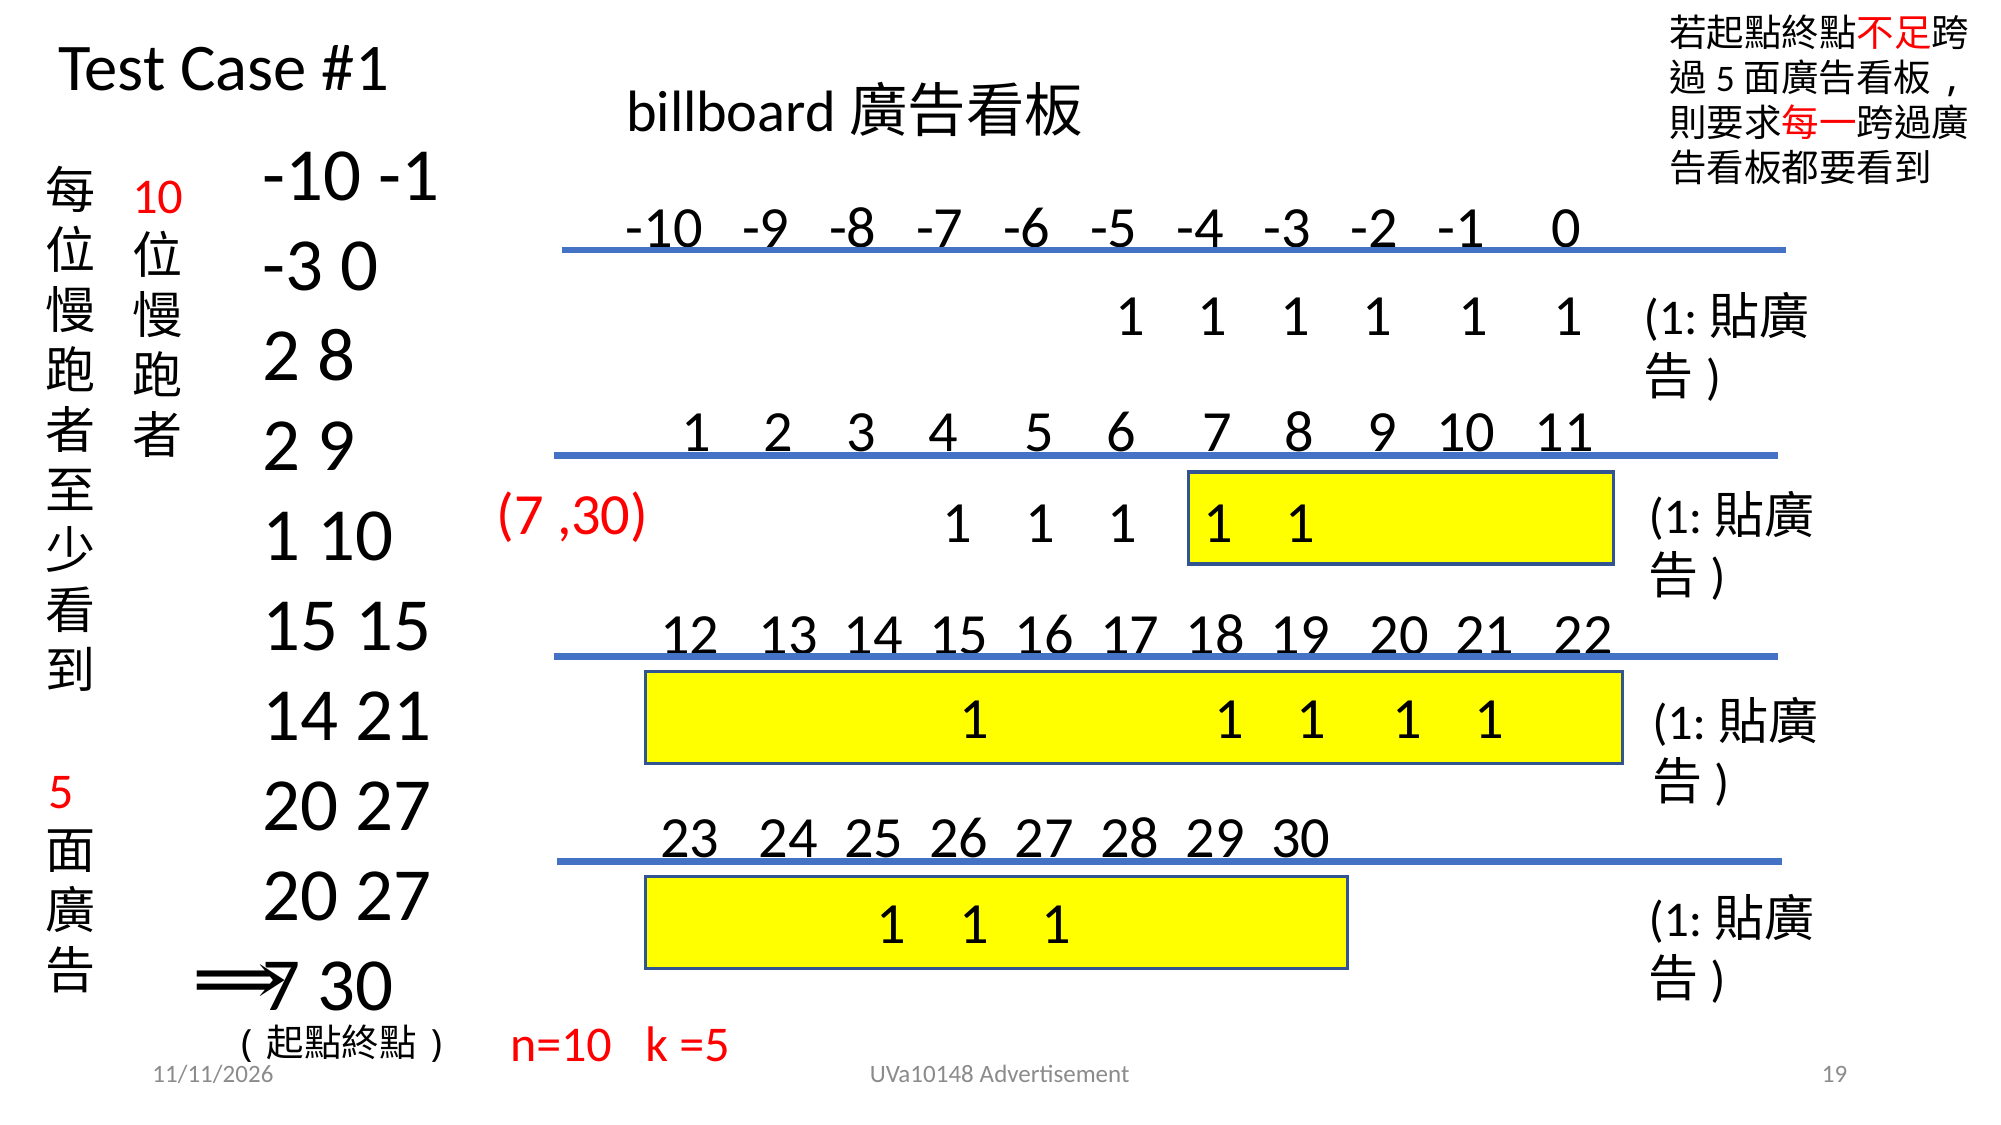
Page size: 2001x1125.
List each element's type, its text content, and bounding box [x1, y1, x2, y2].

text_box 若起點終點不足跨過5面廣告看板,則要求每一跨過廣告看板都要看到 [1654, 2, 1988, 197]
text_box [611, 862, 1687, 878]
text_box (7 ,30) [481, 469, 611, 555]
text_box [611, 657, 1687, 861]
text_box -10 -1 -3 0 2 8 2 9 1 10 15 15 14 21 20 27 20 27 7 30 [248, 117, 508, 1033]
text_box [611, 456, 1687, 656]
text_box 每位慢跑者至少看到 5面廣告 [30, 151, 101, 1007]
text_box 1 1 1 [610, 877, 1541, 963]
text_box [644, 963, 1348, 970]
text_box (1:貼廣告) [1633, 879, 1870, 1015]
slide_number 19 [1412, 1042, 1863, 1103]
footer UVa10148 Advertisement [662, 1042, 1338, 1103]
text_box billboard廣告看板 [611, 65, 1109, 151]
text_box 10位慢跑者 [117, 155, 223, 471]
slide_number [137, 1042, 588, 1103]
text_box Test Case #1 [43, 15, 448, 111]
text_box (1:貼廣告) [1687, 476, 1870, 612]
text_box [611, 251, 1687, 455]
text_box n=10 k =5 [495, 1004, 796, 1080]
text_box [611, 181, 1687, 250]
text_box (1:貼廣告) [1687, 682, 1874, 817]
text_box (1:貼廣告) [1687, 276, 1866, 412]
